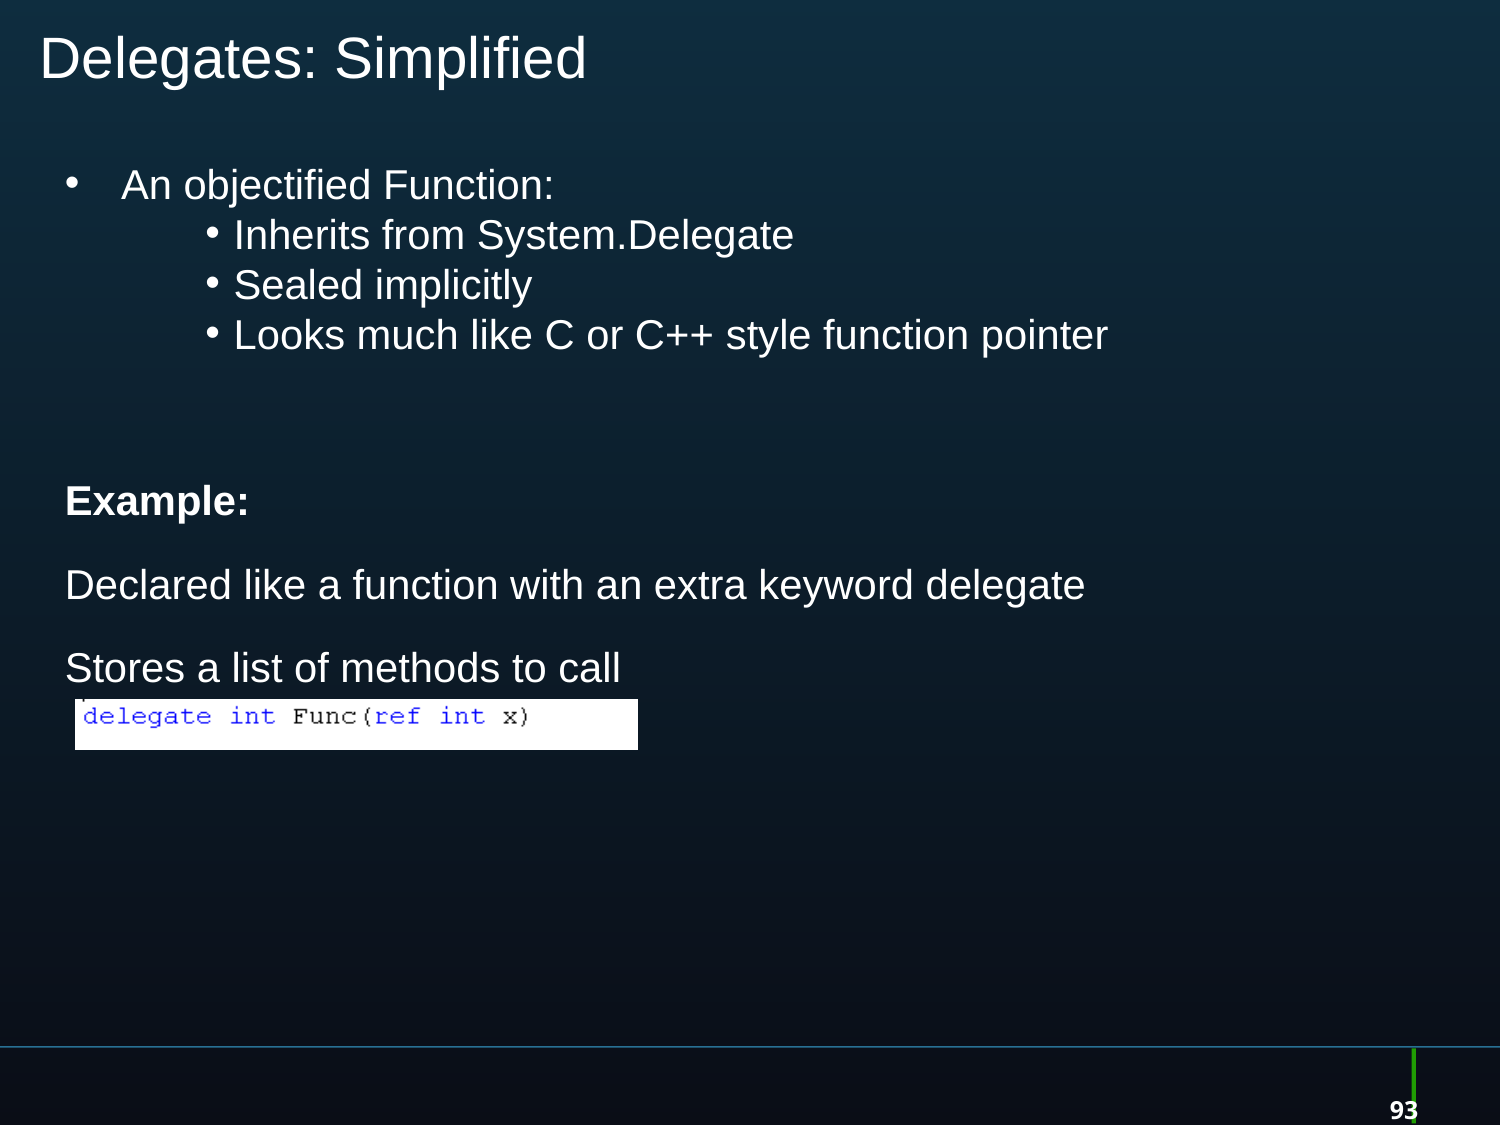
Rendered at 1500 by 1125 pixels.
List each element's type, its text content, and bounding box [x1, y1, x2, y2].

title Delegates: Simplified [24, 12, 1150, 75]
slide_number 93 [1374, 1087, 1496, 1125]
list An objectified Function: Inherits from System.Delegate Sealed implicitly Looks much like C or C++ style function pointer Example: Declared like a function with an extra keyword delegate Stores a list of methods to call [50, 125, 1400, 1005]
picture [74, 699, 638, 751]
